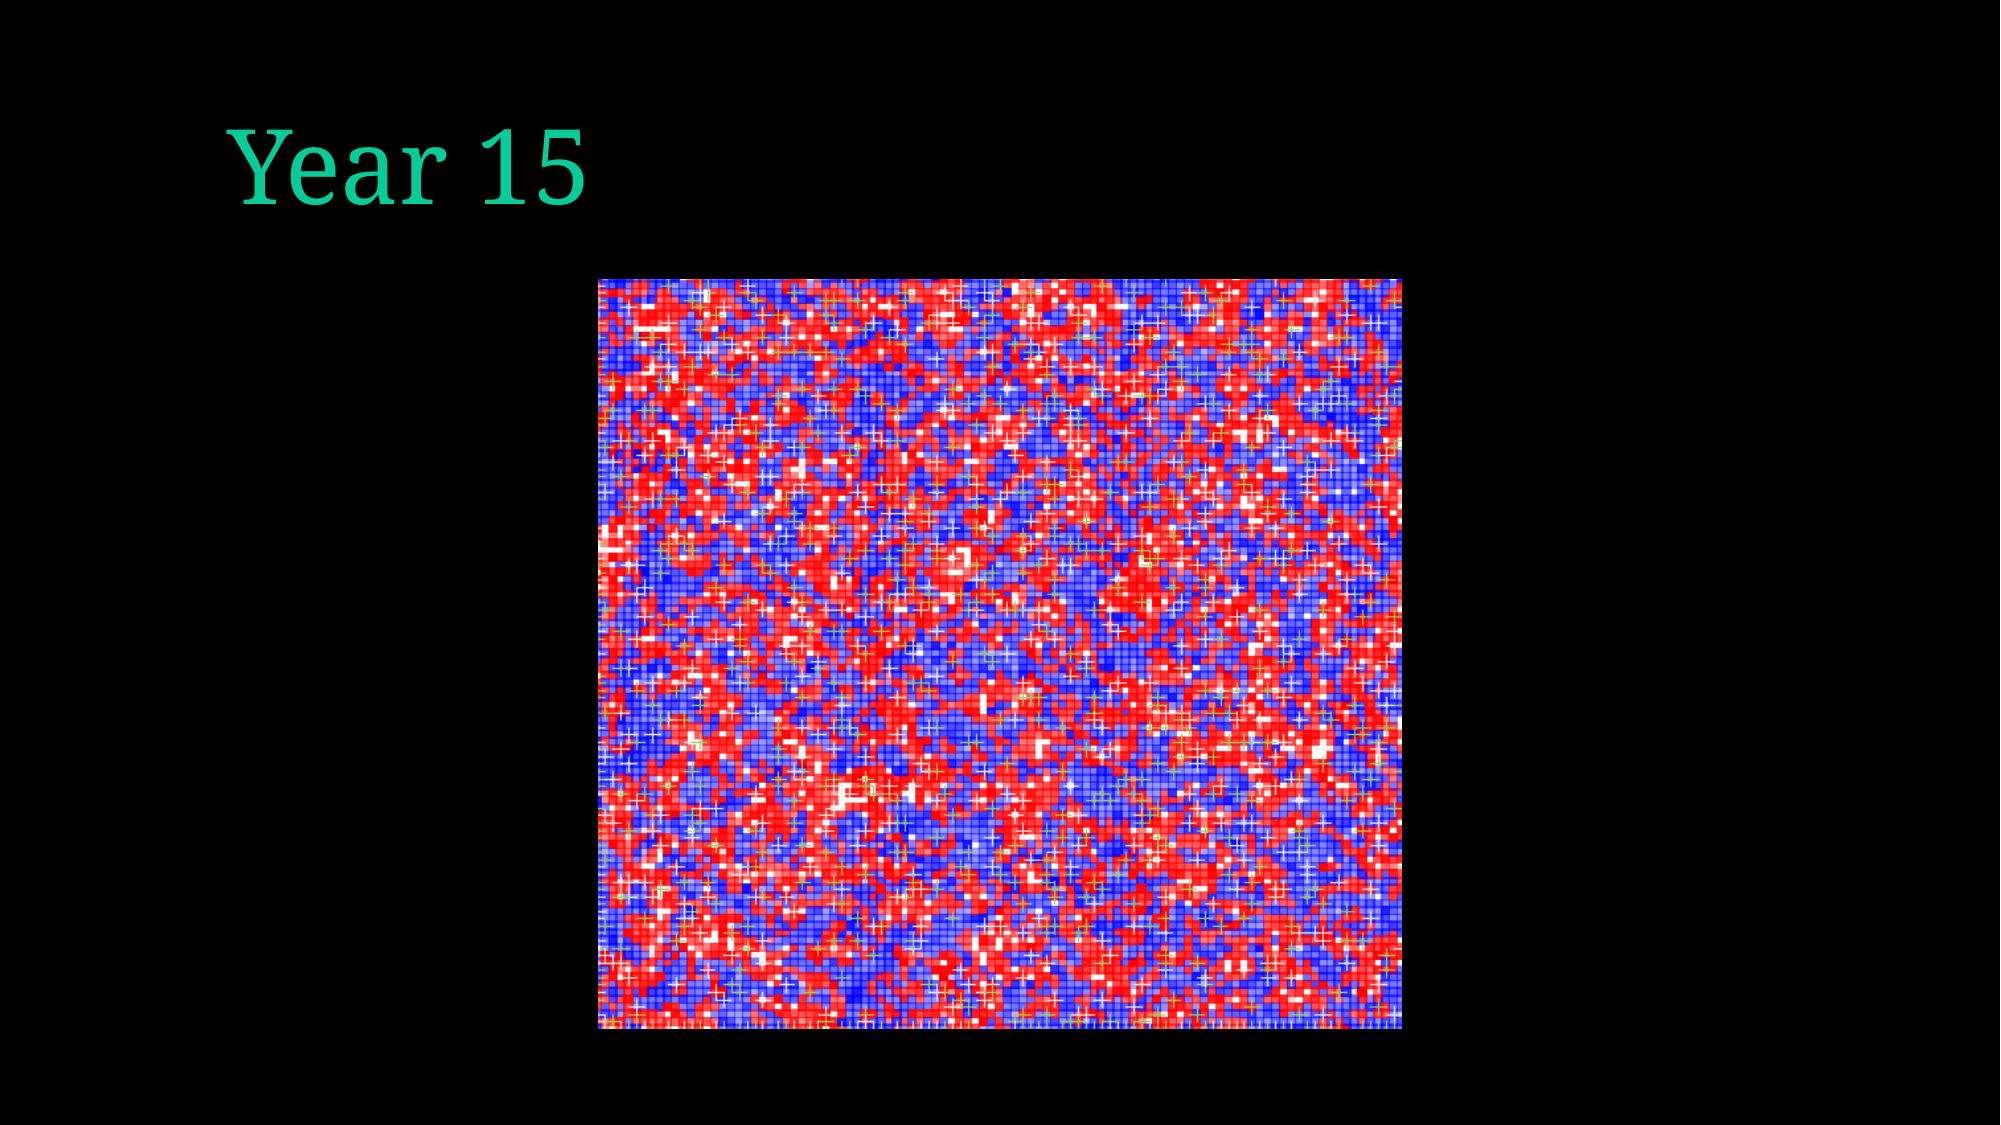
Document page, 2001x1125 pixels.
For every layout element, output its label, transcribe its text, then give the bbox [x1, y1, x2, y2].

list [598, 279, 1402, 1029]
title Year 15 [212, 59, 1788, 235]
